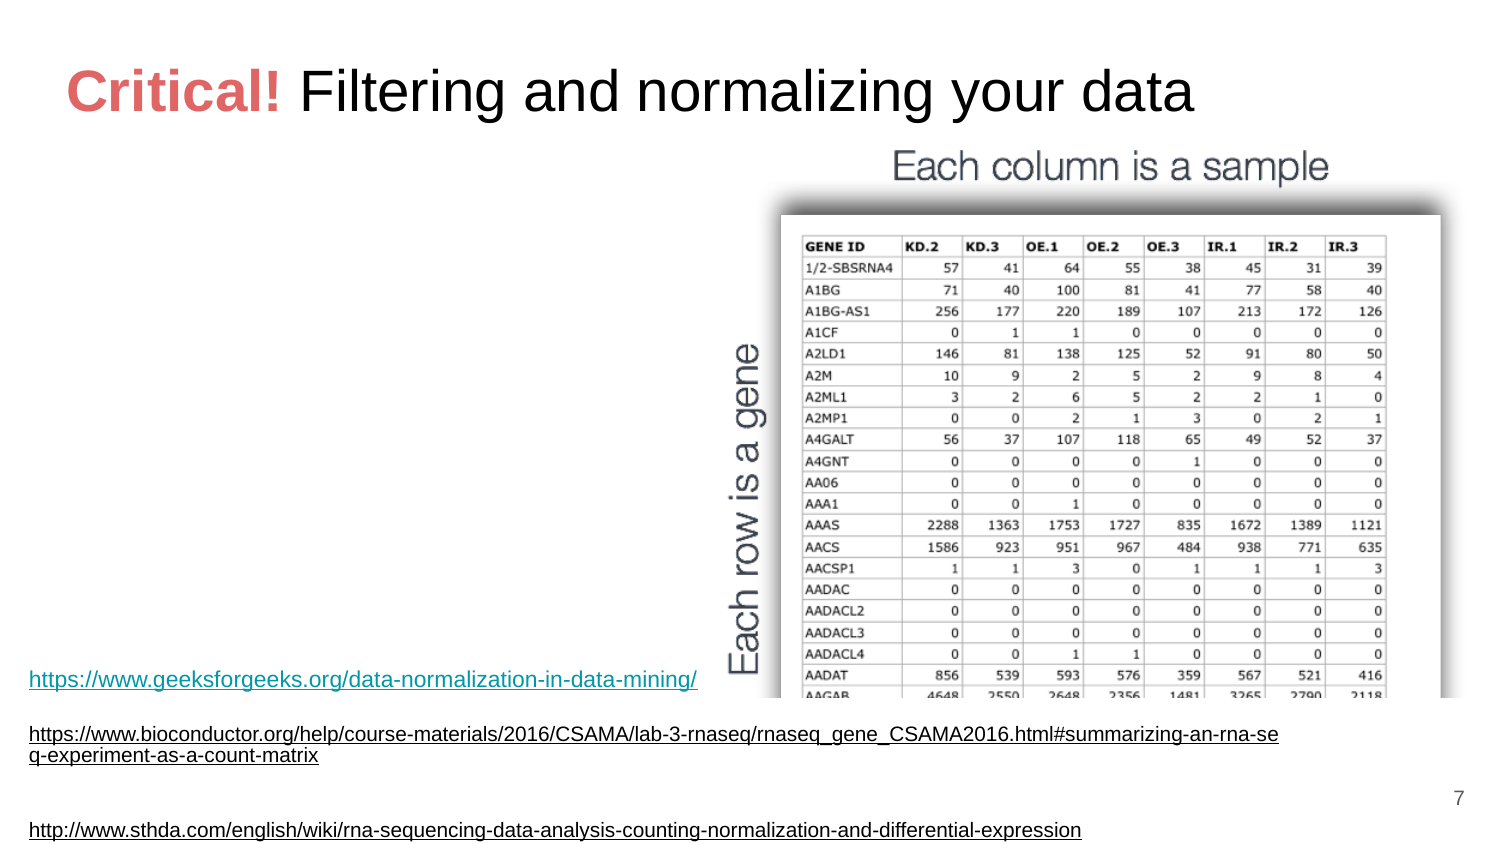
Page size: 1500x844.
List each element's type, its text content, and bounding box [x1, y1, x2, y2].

title Critical! Filtering and normalizing your data [51, 38, 1449, 133]
text_box https://www.bioconductor.org/help/course-materials/2016/CSAMA/lab-3-rnaseq/rnaseq_gene_CSAMA2016.html#summarizing-an-rna-seq-experiment-as-a-count-matrix http://www.sthda.com/english/wiki/rna-sequencing-data-analysis-counting-normalization-and-differential-expression [1083, 707, 1298, 844]
slide_number ‹#› [1389, 764, 1480, 830]
text_box https://www.geeksforgeeks.org/data-normalization-in-data-mining/ [13, 649, 1083, 844]
picture [715, 137, 1465, 698]
